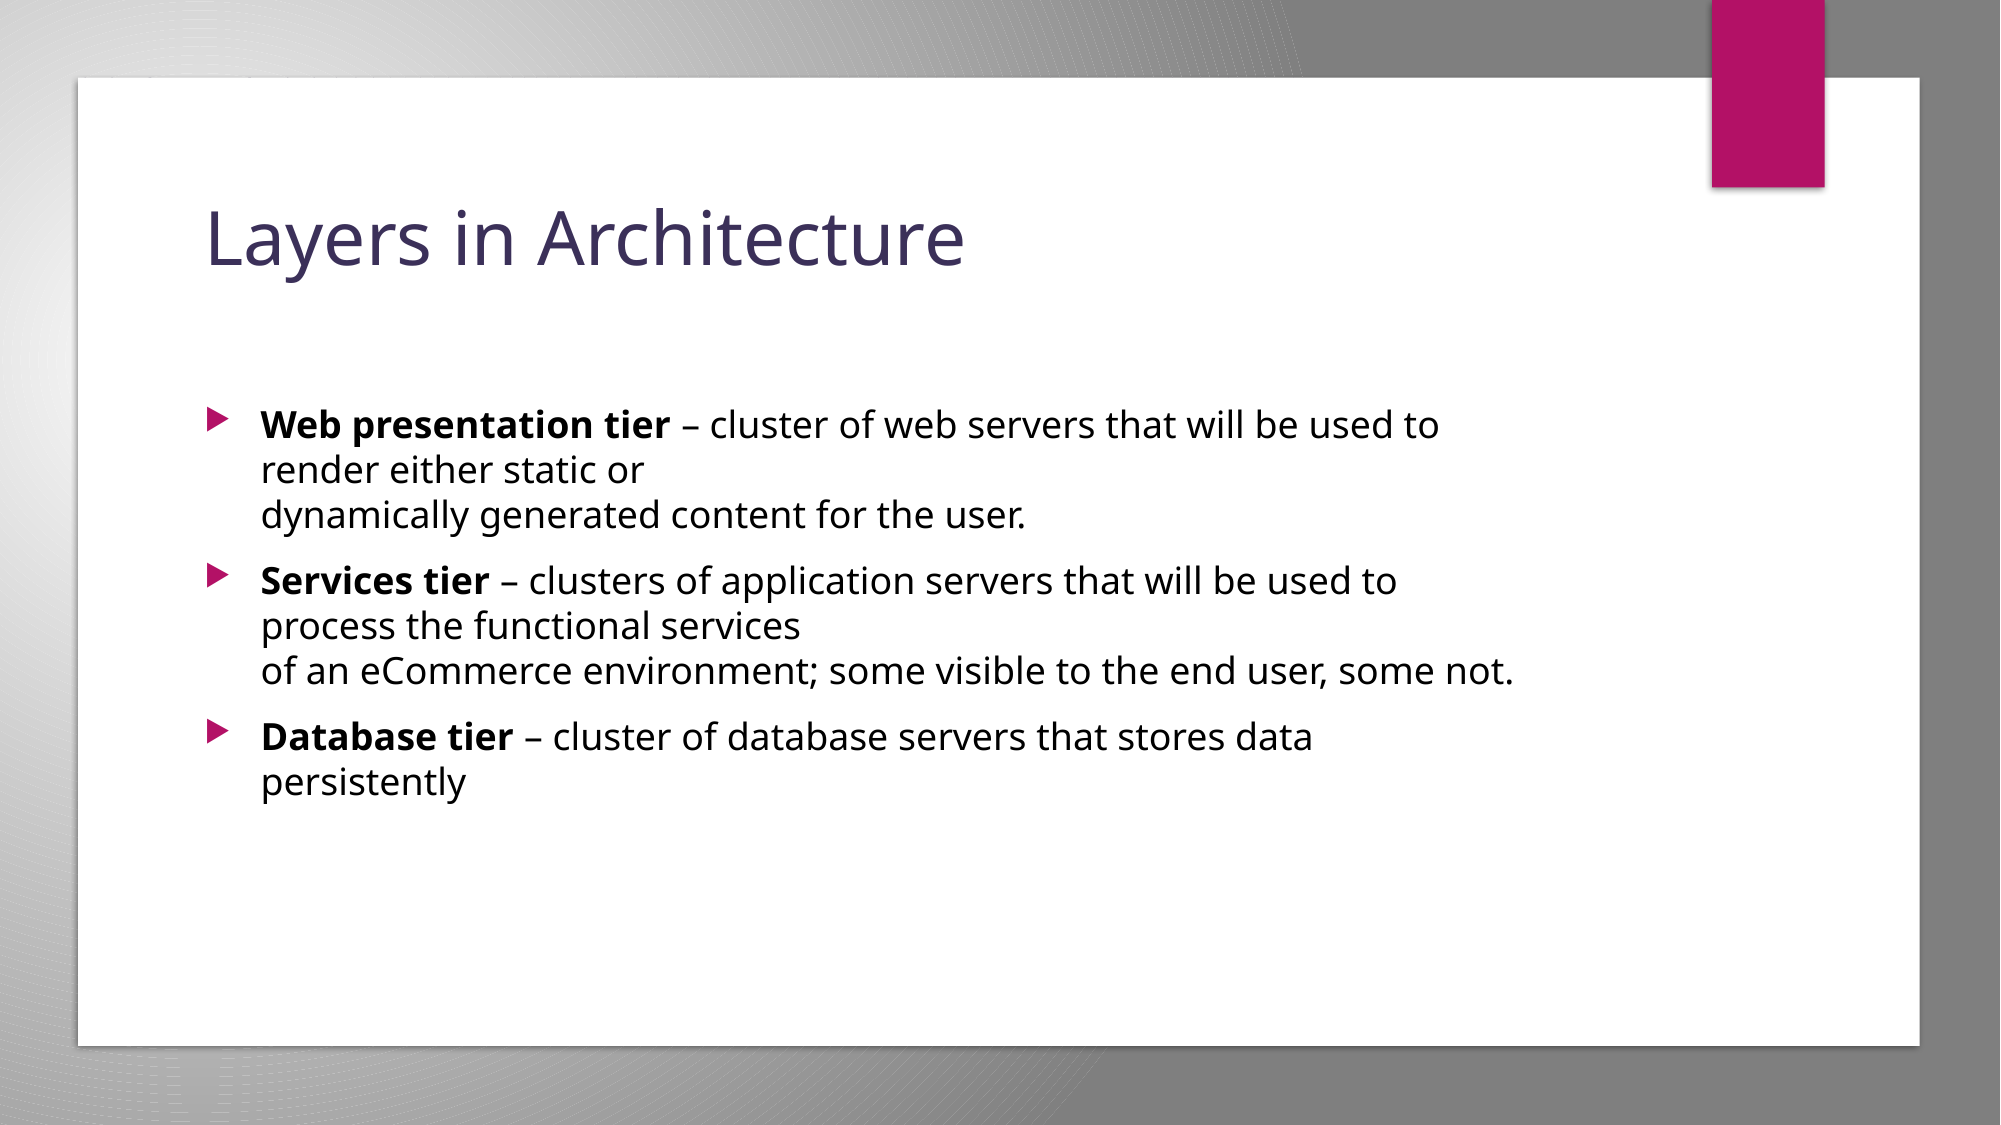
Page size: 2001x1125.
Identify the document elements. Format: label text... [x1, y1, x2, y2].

text_box [0, 0, 2000, 1125]
list Web presentation tier – cluster of web servers that will be used to render either static or dynamically generated content for the user. Services tier – clusters of application servers that will be used to process the functional services of an eCommerce environment; some visible to the end user, some not. Database tier – cluster of database servers that stores data persistently [189, 341, 1532, 953]
text_box [1711, 0, 1825, 188]
text_box [77, 77, 1920, 1047]
title Layers in Architecture [189, 140, 1627, 288]
